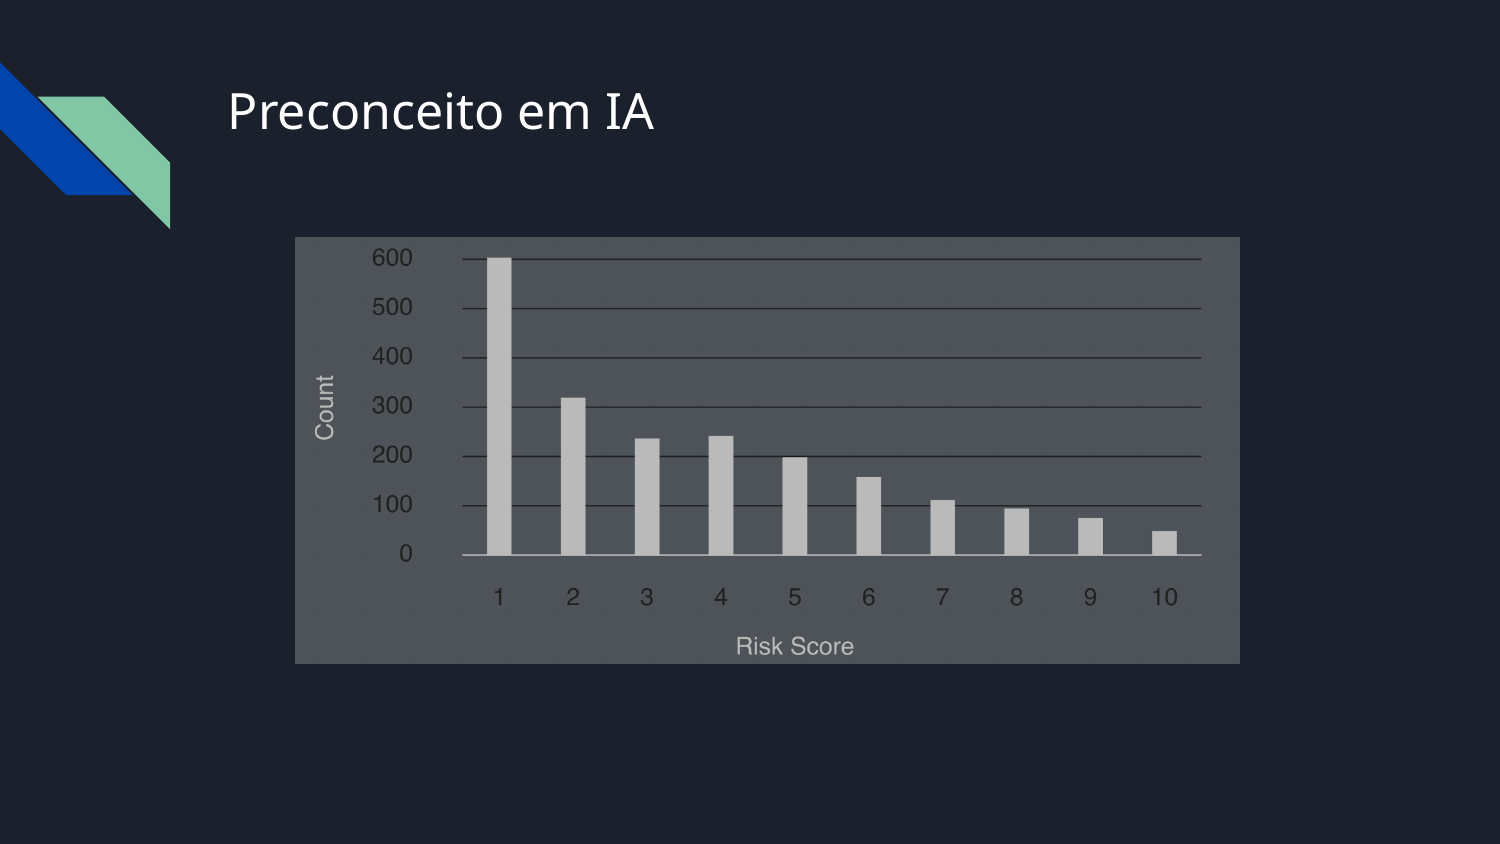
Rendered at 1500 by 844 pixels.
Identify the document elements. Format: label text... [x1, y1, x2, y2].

title Preconceito em IA [212, 64, 1368, 215]
picture [295, 237, 1240, 665]
